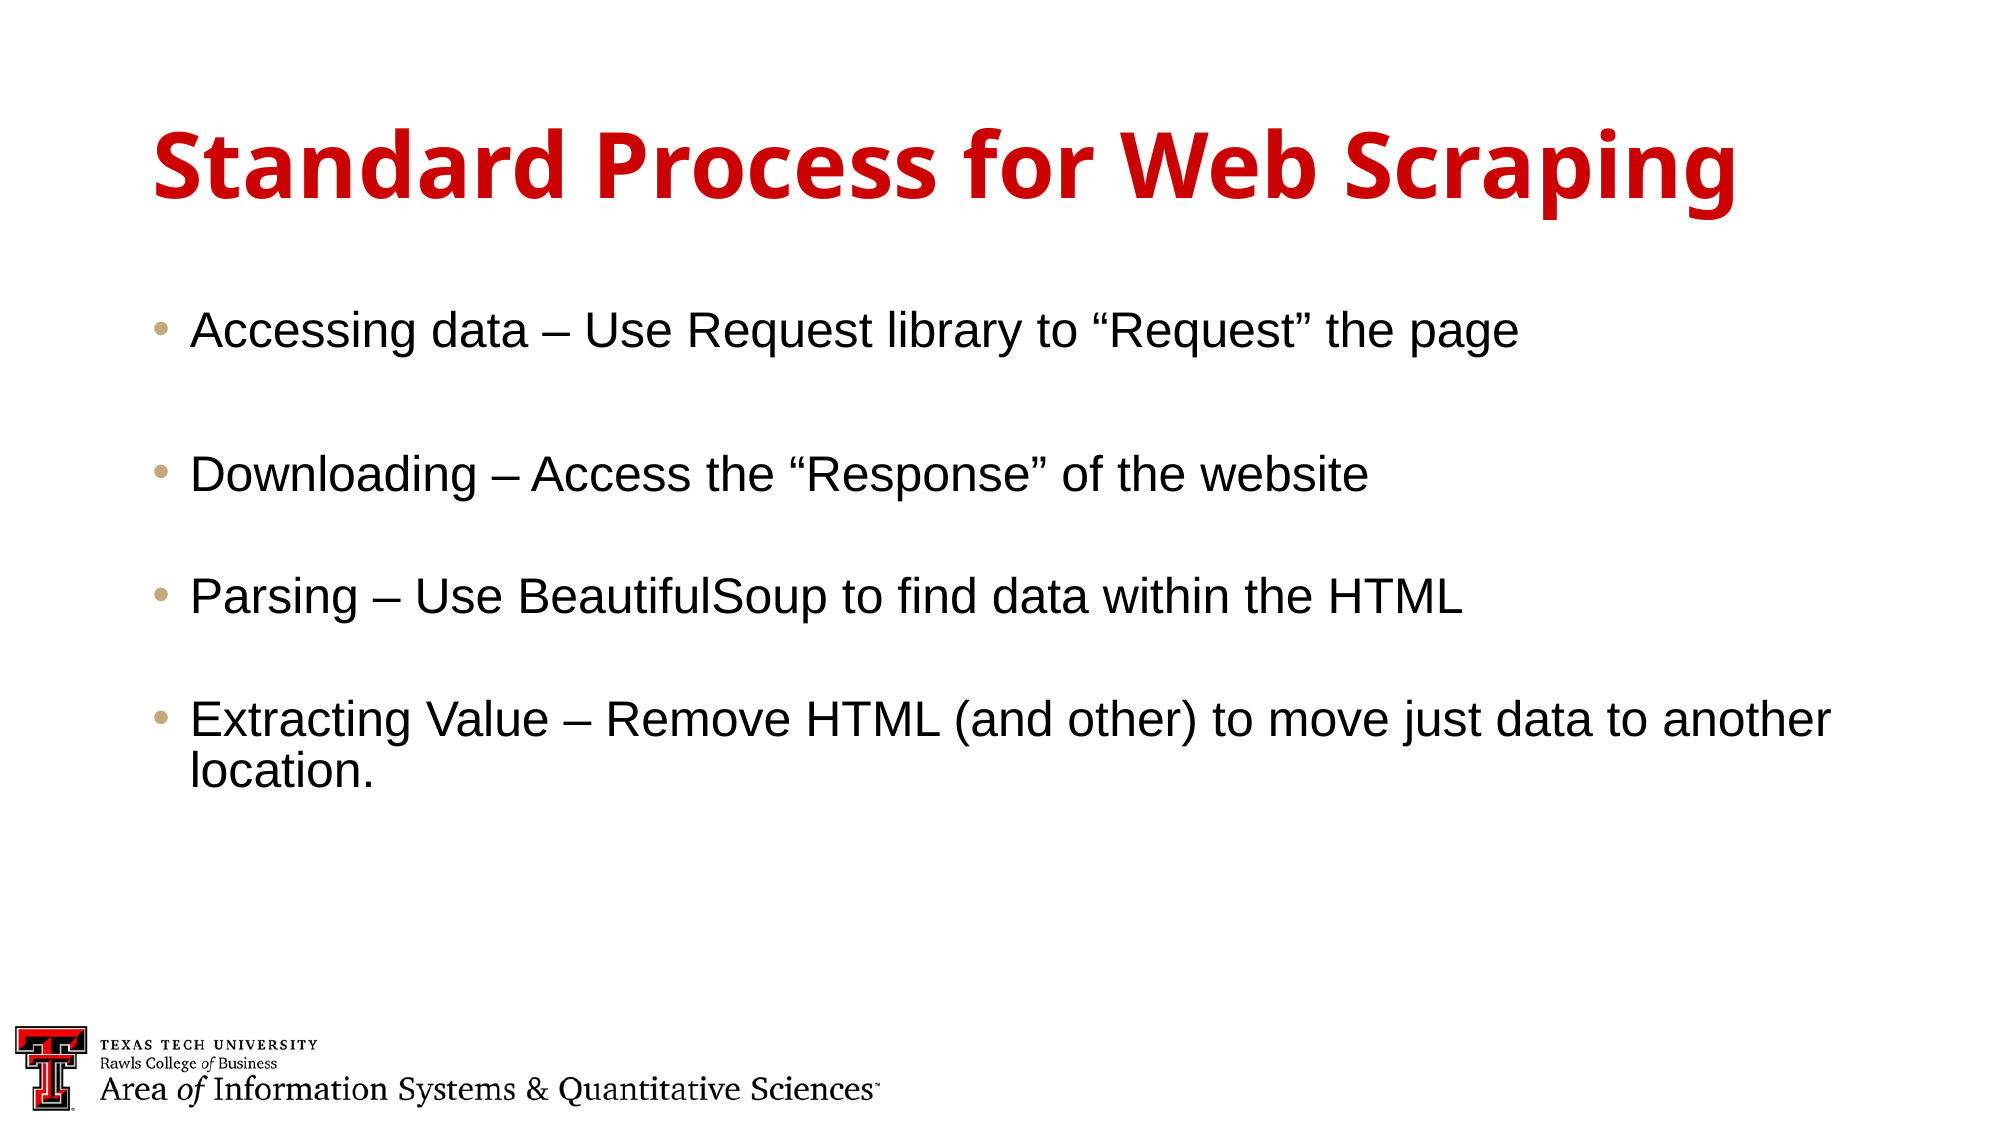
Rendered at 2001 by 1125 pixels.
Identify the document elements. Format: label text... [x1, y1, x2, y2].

text_box Standard Process for Web Scraping [137, 59, 1863, 277]
text_box Accessing data – Use Request library to “Request” the page Downloading – Access the “Response” of the website Parsing – Use BeautifulSoup to find data within the HTML Extracting Value – Remove HTML (and other) to move just data to another location. [137, 299, 1863, 1013]
picture [0, 1011, 894, 1125]
